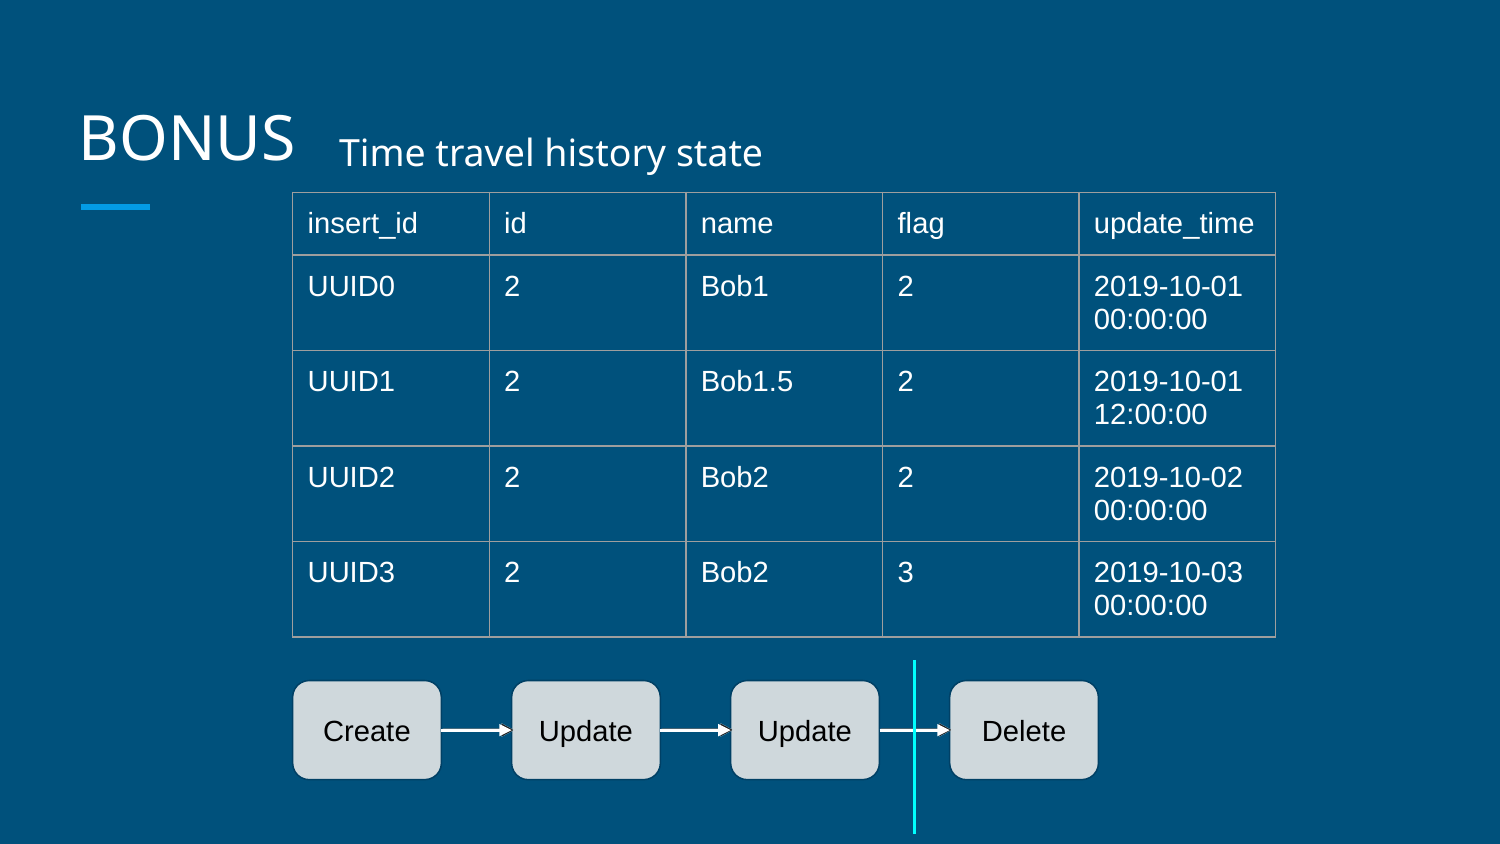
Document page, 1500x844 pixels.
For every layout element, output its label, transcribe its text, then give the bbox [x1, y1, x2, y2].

table_header flag [883, 193, 1078, 254]
table_header id [490, 193, 685, 254]
table_cell 2 [490, 542, 685, 636]
table_header name [687, 193, 882, 254]
table_cell 2 [883, 256, 1078, 350]
table_cell Bob1 [687, 256, 882, 350]
table_cell 2 [490, 256, 685, 350]
table_cell UUID2 [293, 447, 489, 541]
text_box Delete [949, 680, 1099, 780]
table_cell 2019-10-03 00:00:00 [1080, 542, 1275, 636]
table_cell Bob1.5 [687, 351, 882, 445]
table_header insert_id [293, 193, 489, 254]
table_cell UUID1 [293, 351, 489, 445]
table_cell Bob2 [687, 447, 882, 541]
text_box Create [292, 680, 442, 780]
title BONUS [63, 75, 1437, 188]
table_cell 3 [883, 542, 1078, 636]
table_cell 2019-10-01 00:00:00 [1080, 256, 1275, 350]
table_cell 2 [883, 351, 1078, 445]
table_cell 2 [490, 447, 685, 541]
text_box Update [511, 680, 661, 780]
table_cell UUID3 [293, 542, 489, 636]
list Time travel history state [324, 107, 939, 192]
table_cell Bob2 [687, 542, 882, 636]
table_cell 2 [883, 447, 1078, 541]
table_cell 2019-10-01 12:00:00 [1080, 351, 1275, 445]
table_header update_time [1080, 193, 1275, 254]
table_cell 2019-10-02 00:00:00 [1080, 447, 1275, 541]
table_cell UUID0 [293, 256, 489, 350]
text_box Update [730, 680, 880, 780]
table_cell 2 [490, 351, 685, 445]
